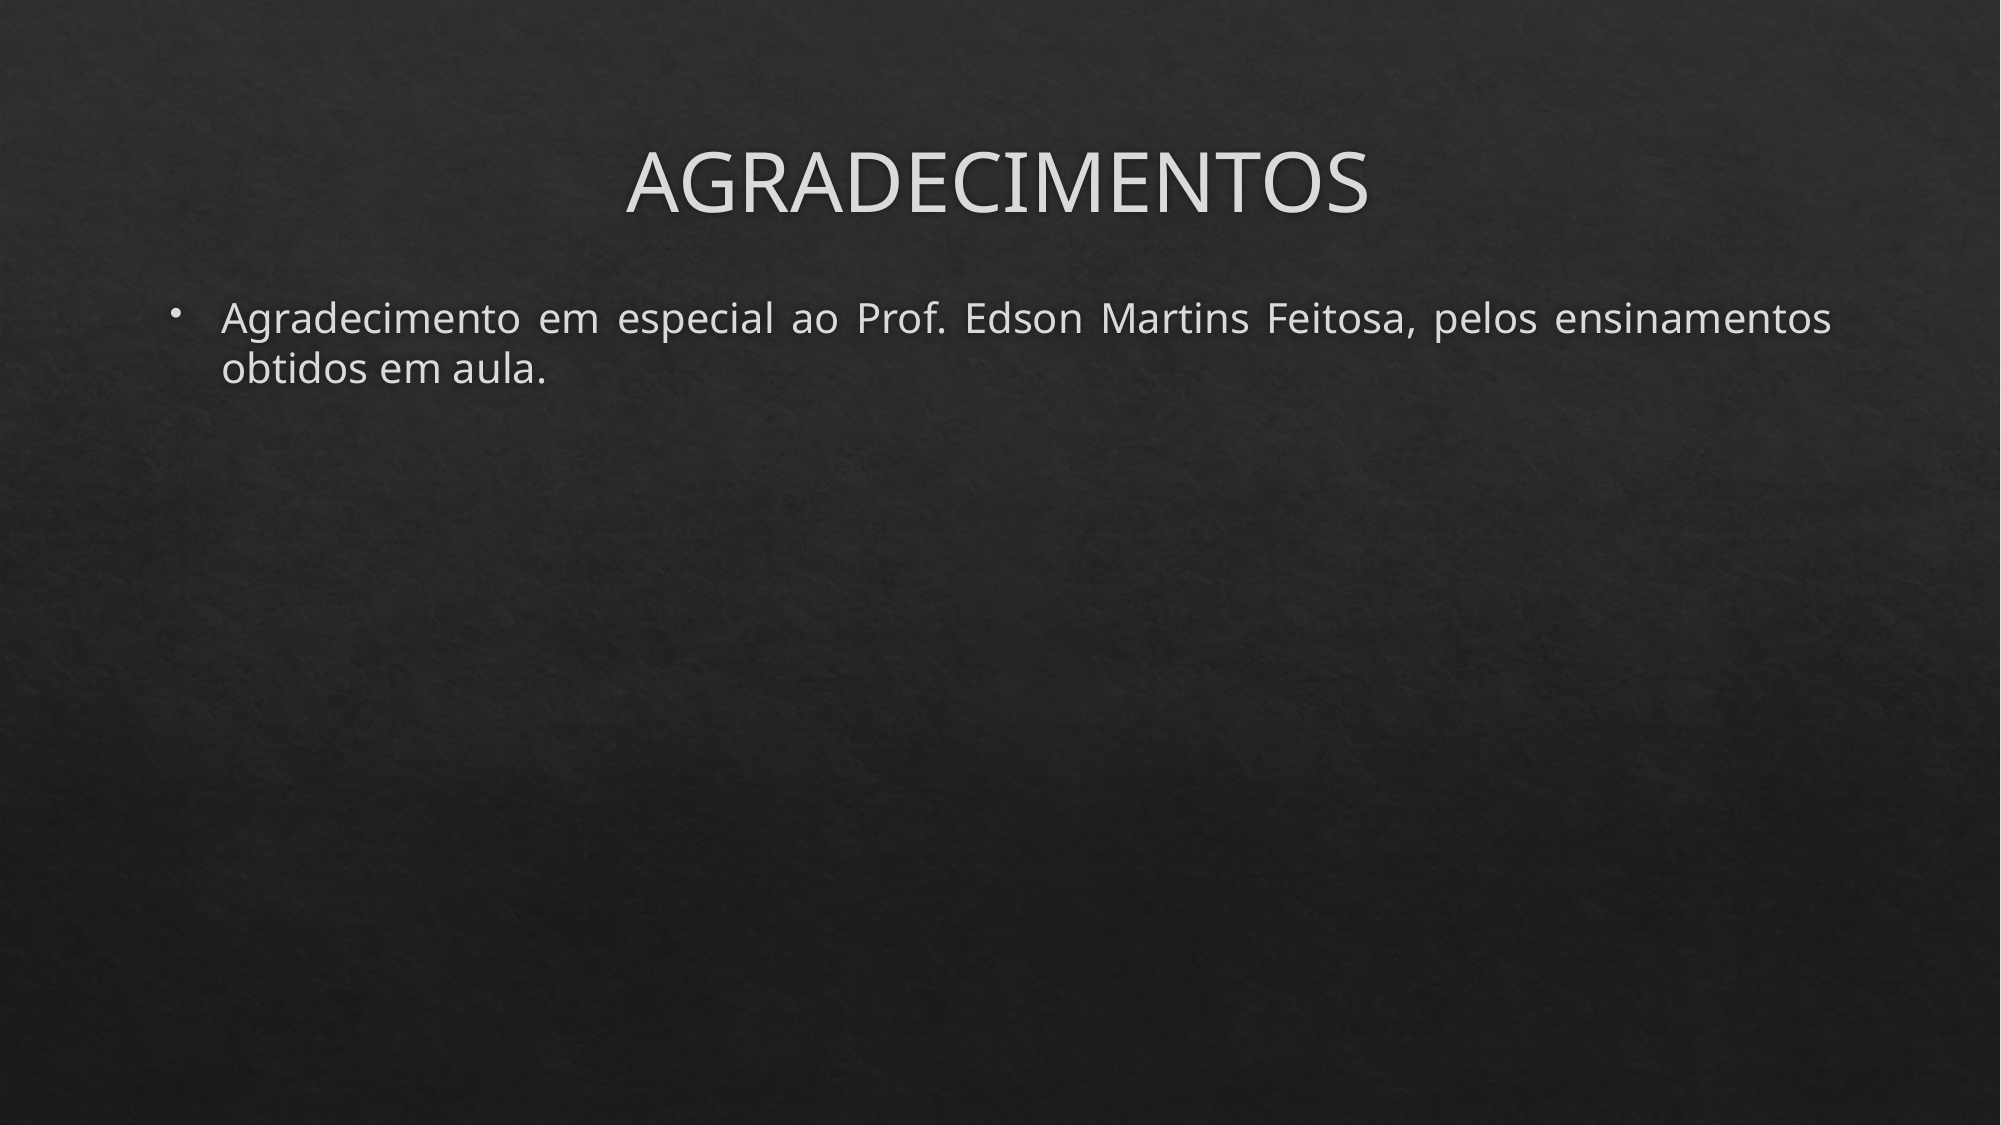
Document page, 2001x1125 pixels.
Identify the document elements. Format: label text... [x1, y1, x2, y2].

title AGRADECIMENTOS [149, 99, 1849, 260]
list Agradecimento em especial ao Prof. Edson Martins Feitosa, pelos ensinamentos obtidos em aula. [149, 284, 1849, 950]
